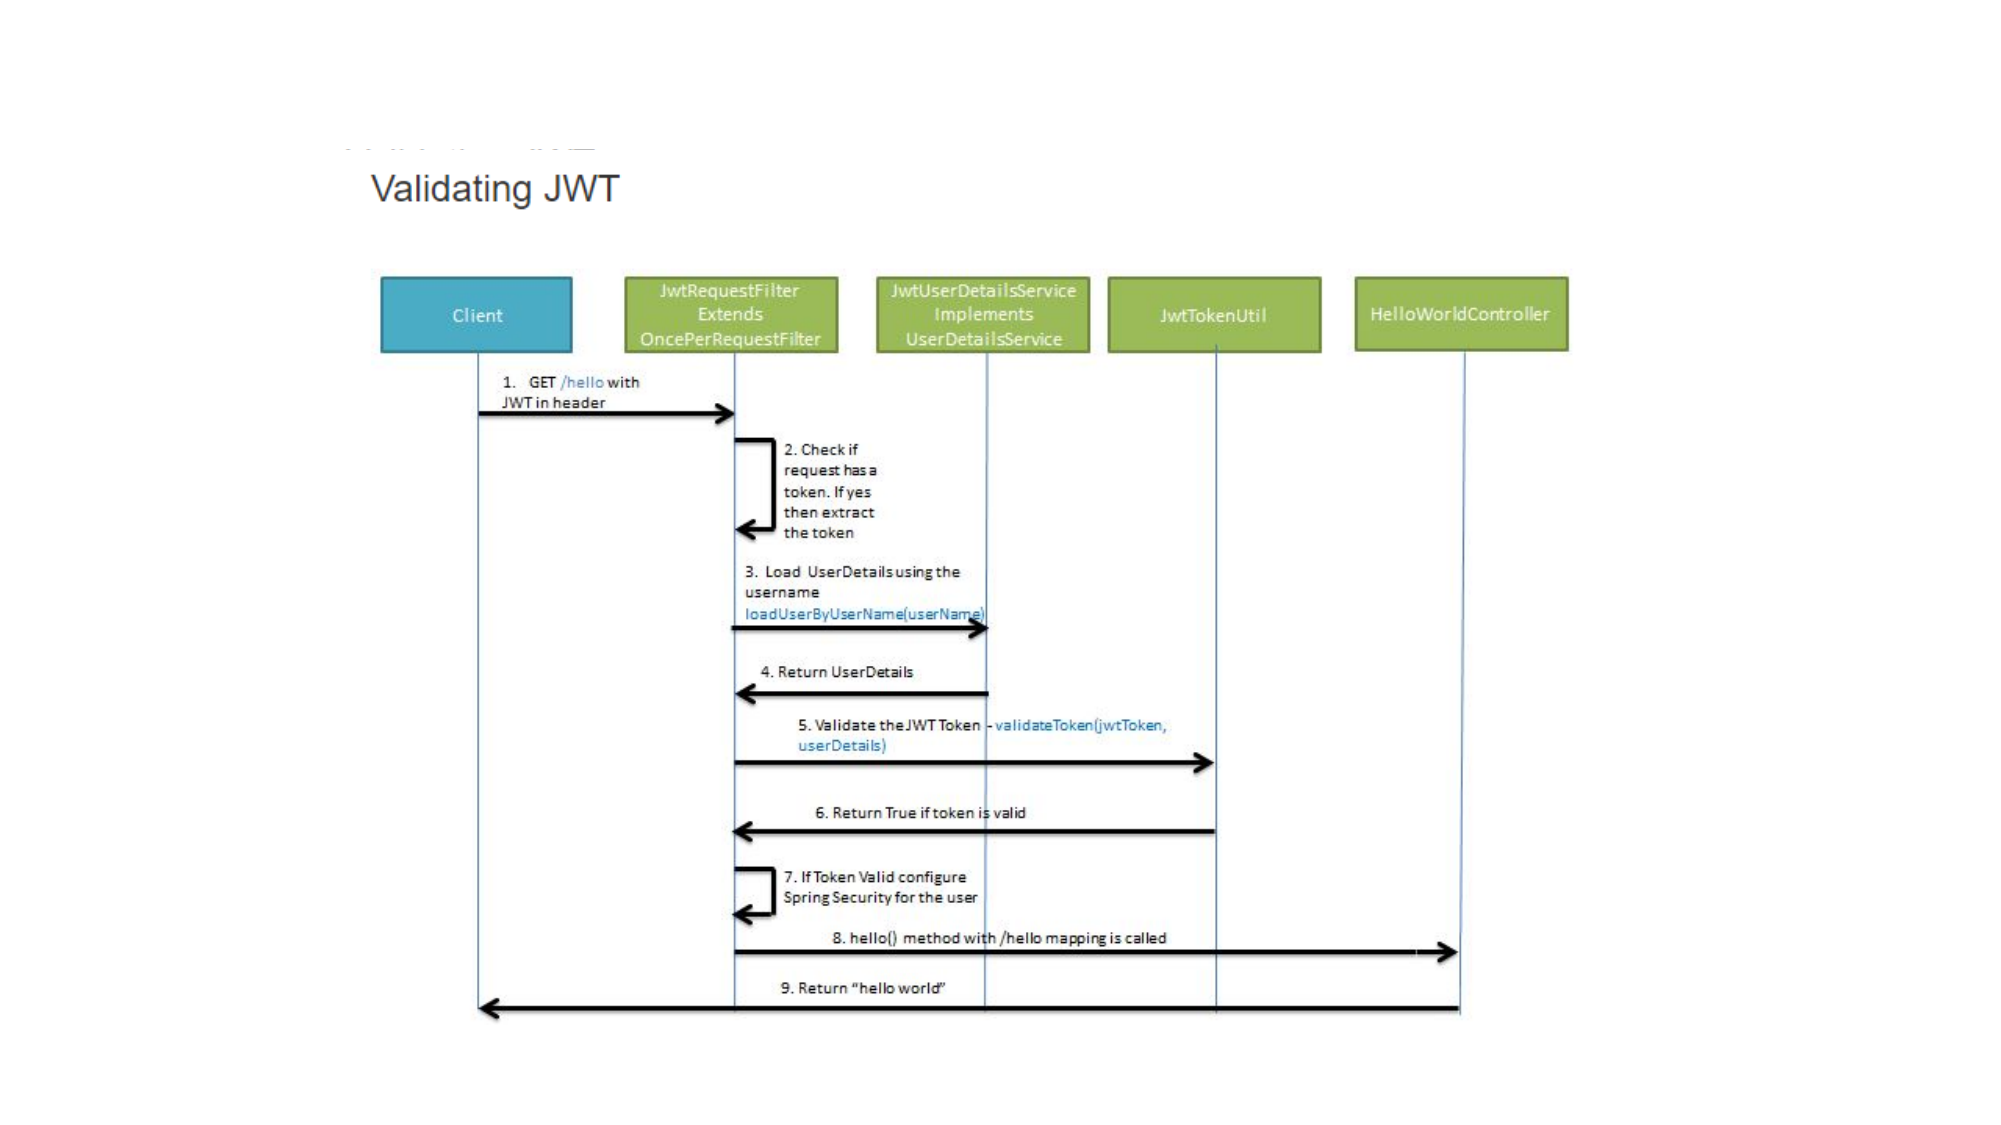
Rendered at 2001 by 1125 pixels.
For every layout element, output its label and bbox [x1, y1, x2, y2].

picture [265, 125, 1760, 1025]
